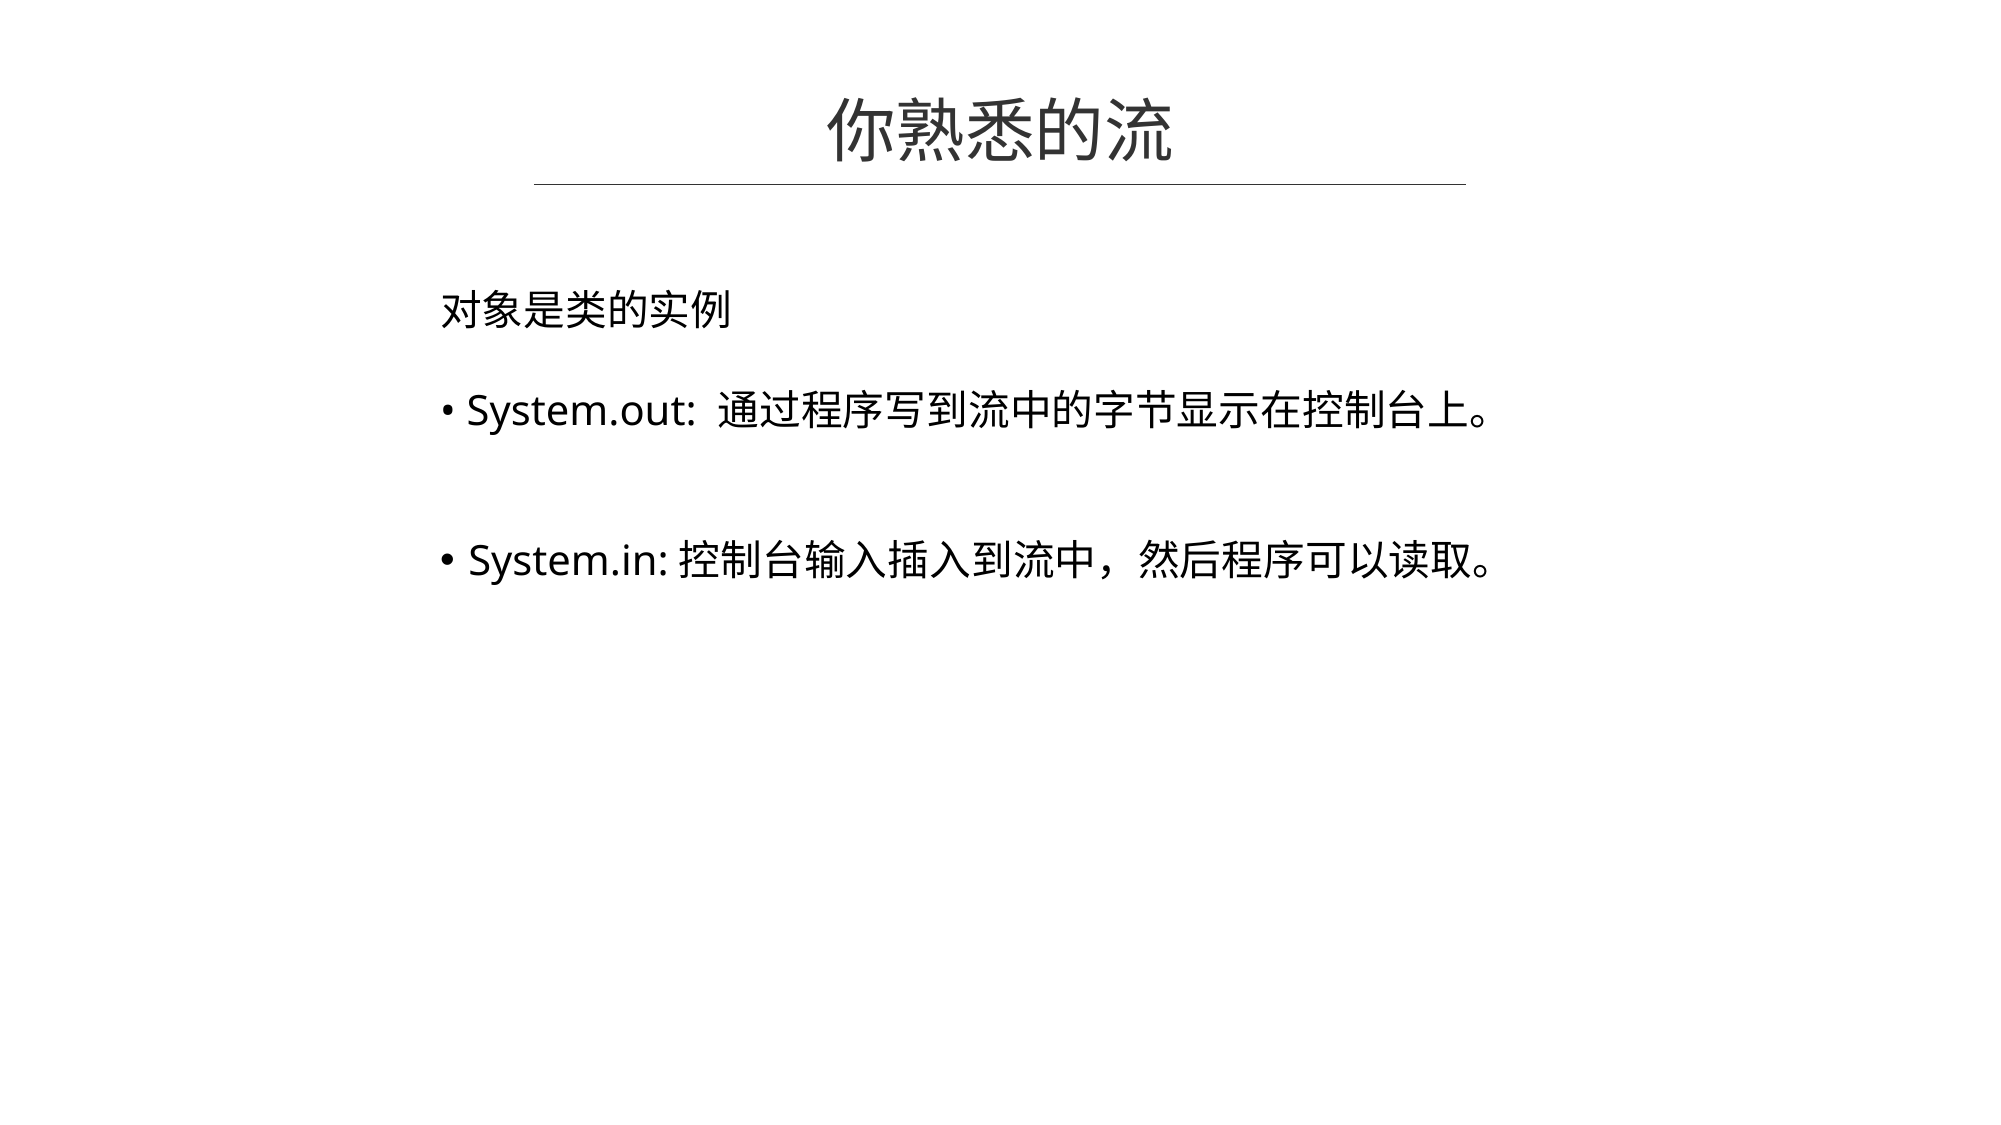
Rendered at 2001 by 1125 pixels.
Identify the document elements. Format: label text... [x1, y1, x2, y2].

text_box 对象是类的实例 • System.out: 通过程序写到流中的字节显示在控制台上。 System.in:控制台输入插入到流中，然后程序可以读取。 [425, 276, 1573, 592]
text_box 你熟悉的流 [629, 80, 1371, 179]
